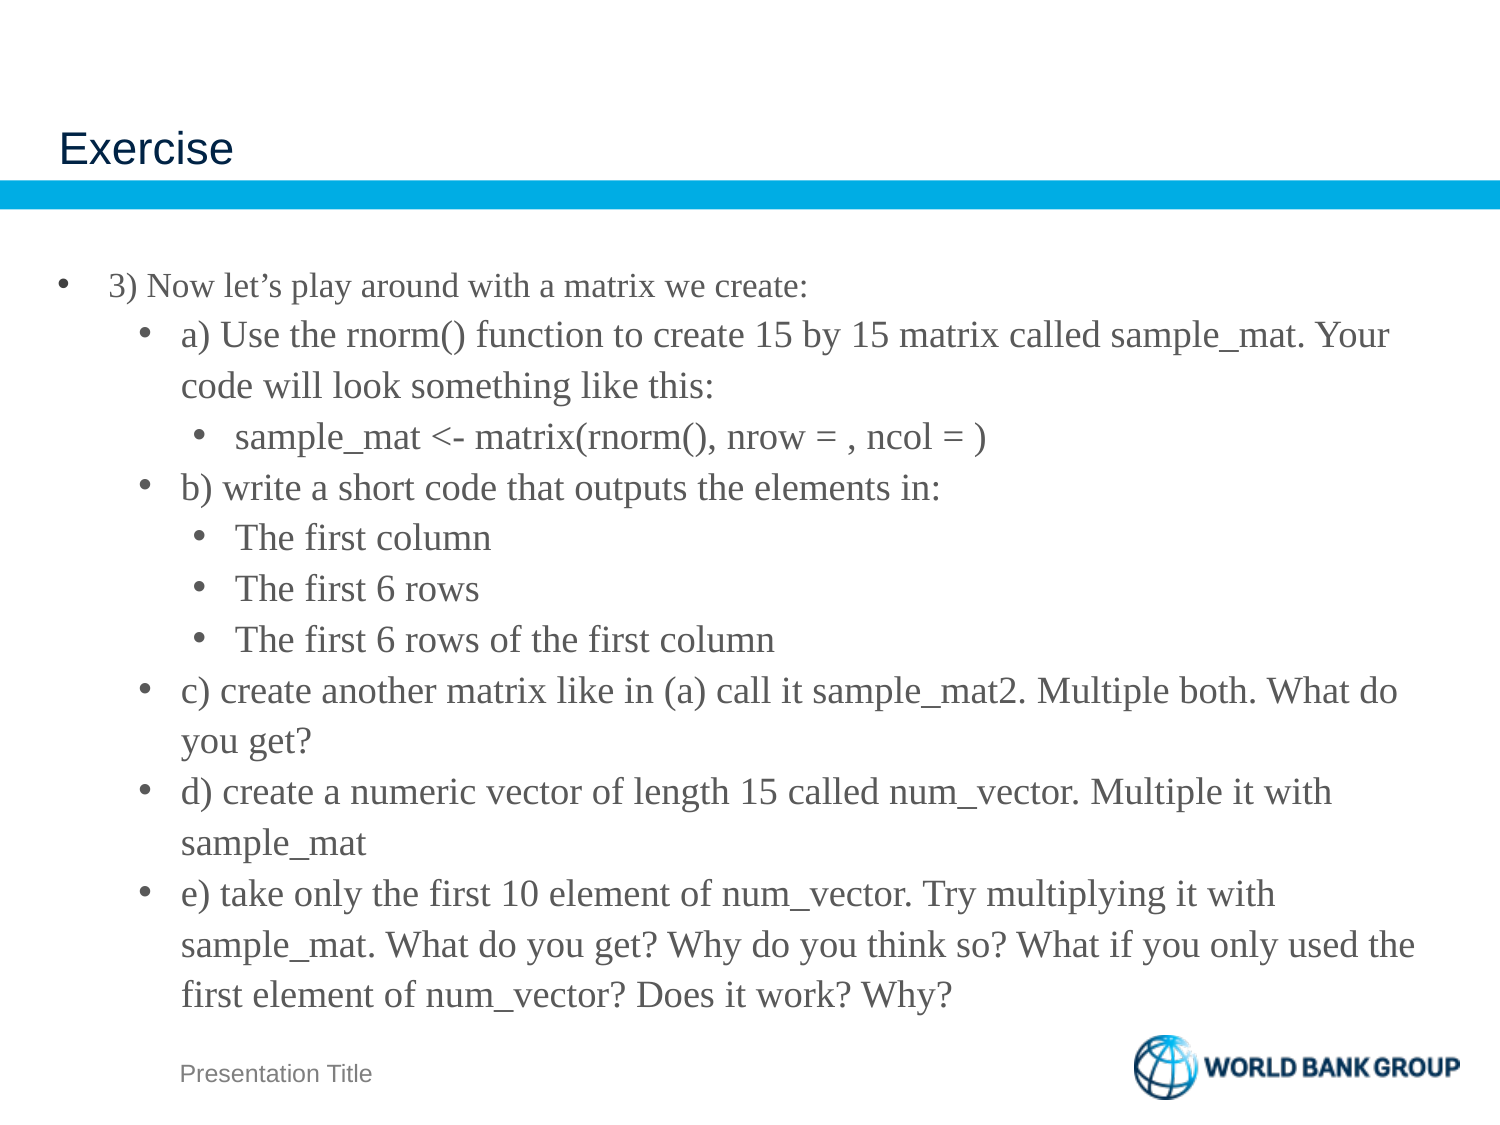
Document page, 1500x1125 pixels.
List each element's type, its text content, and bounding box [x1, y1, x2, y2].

title Exercise [58, 49, 1447, 174]
list 3) Now let’s play around with a matrix we create: a) Use the rnorm() function to create 15 by 15 matrix called sample_mat. Your code will look something like this: sample_mat <- matrix(rnorm(), nrow = , ncol = ) b) write a short code that outputs the elements in: The first column The first 6 rows The first 6 rows of the first column c) create another matrix like in (a) call it sample_mat2. Multiple both. What do you get? d) create a numeric vector of length 15 called num_vector. Multiple it with sample_mat e) take only the first 10 element of num_vector. Try multiplying it with sample_mat. What do you get? Why do you think so? What if you only used the first element of num_vector? Does it work? Why? [57, 261, 1449, 1020]
footer Presentation Title [164, 1042, 1101, 1103]
picture [1134, 1035, 1460, 1100]
